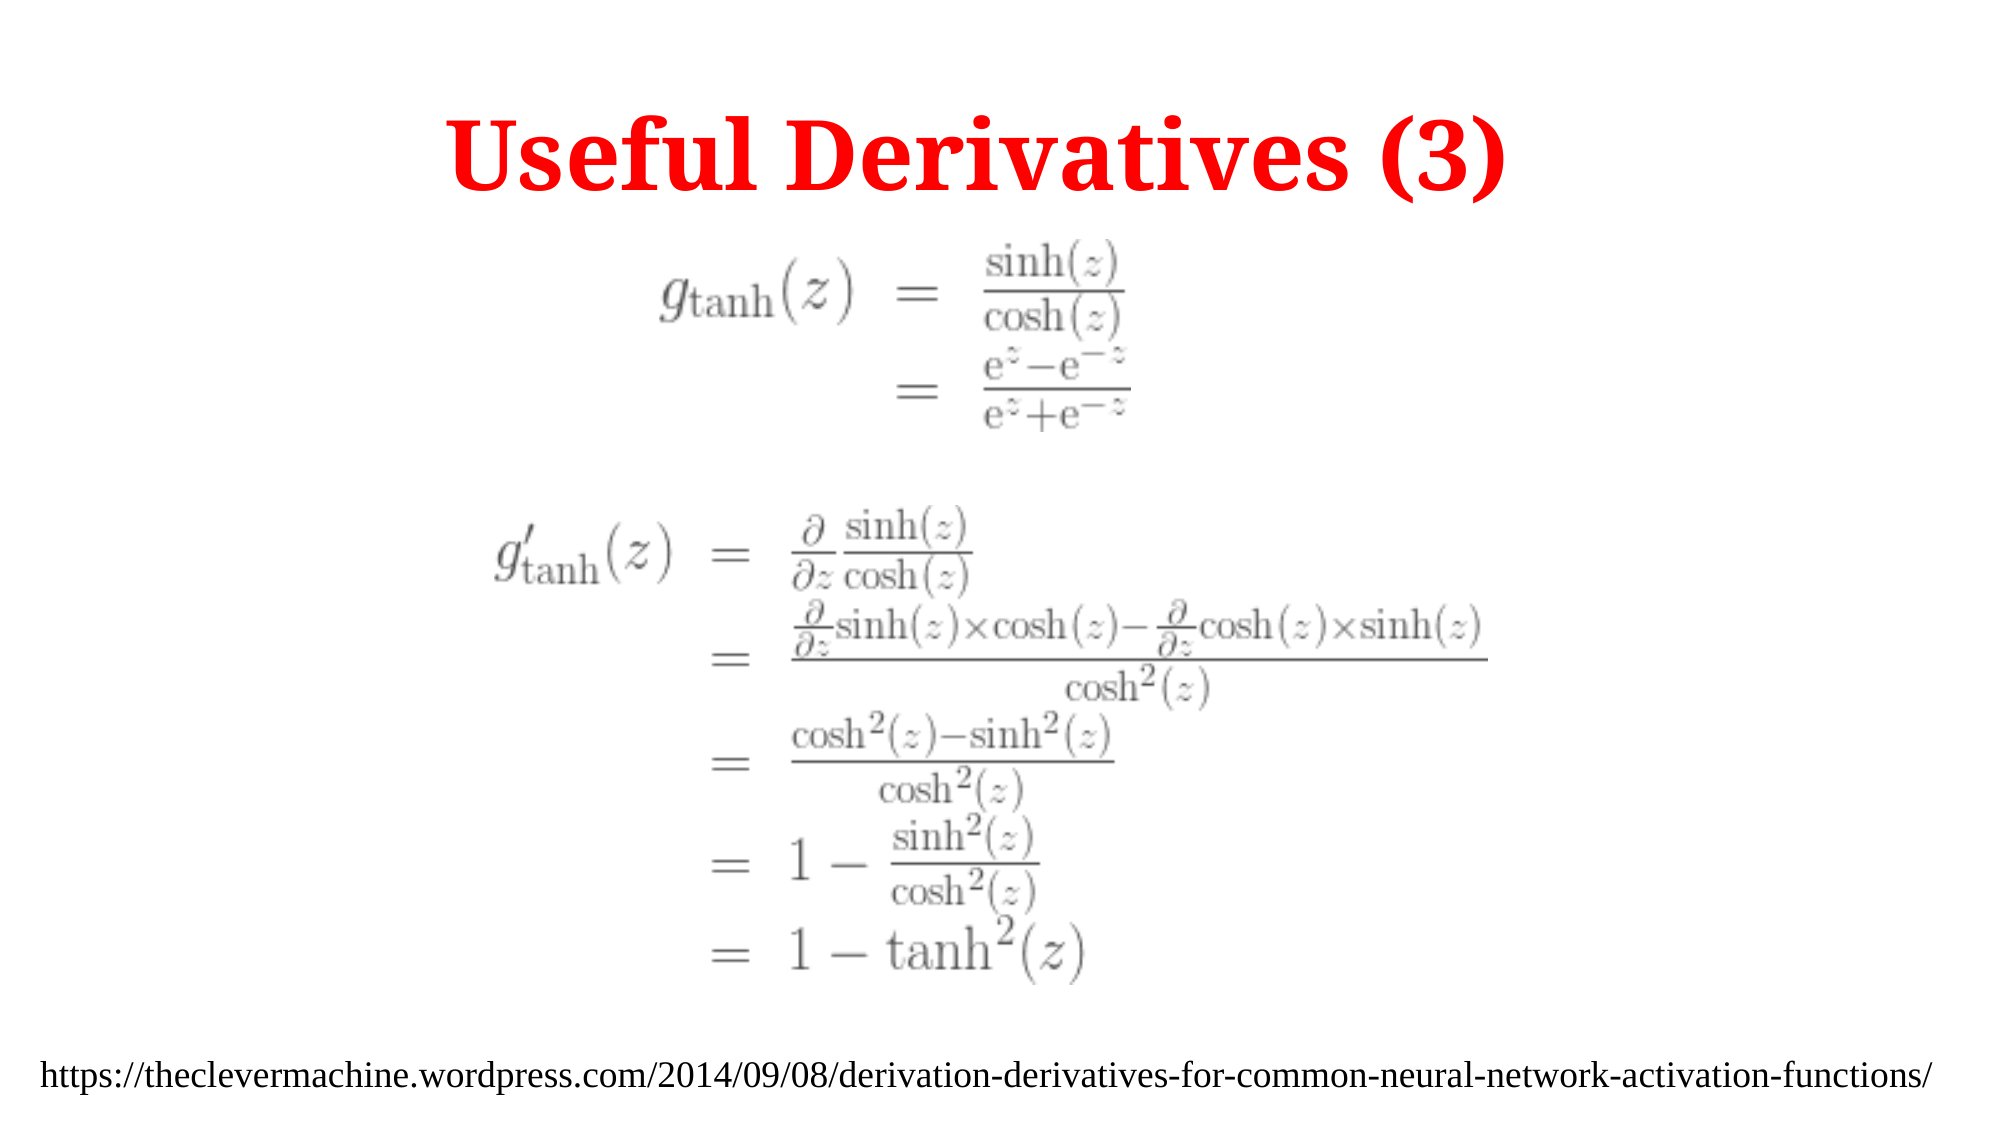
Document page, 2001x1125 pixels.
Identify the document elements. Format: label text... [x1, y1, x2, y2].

title Useful Derivatives (3) [55, 85, 1900, 240]
text_box https://theclevermachine.wordpress.com/2014/09/08/derivation-derivatives-for-common-neural-network-activation-functions/ [25, 1042, 2000, 1103]
picture [659, 239, 1131, 432]
picture [493, 505, 1488, 985]
